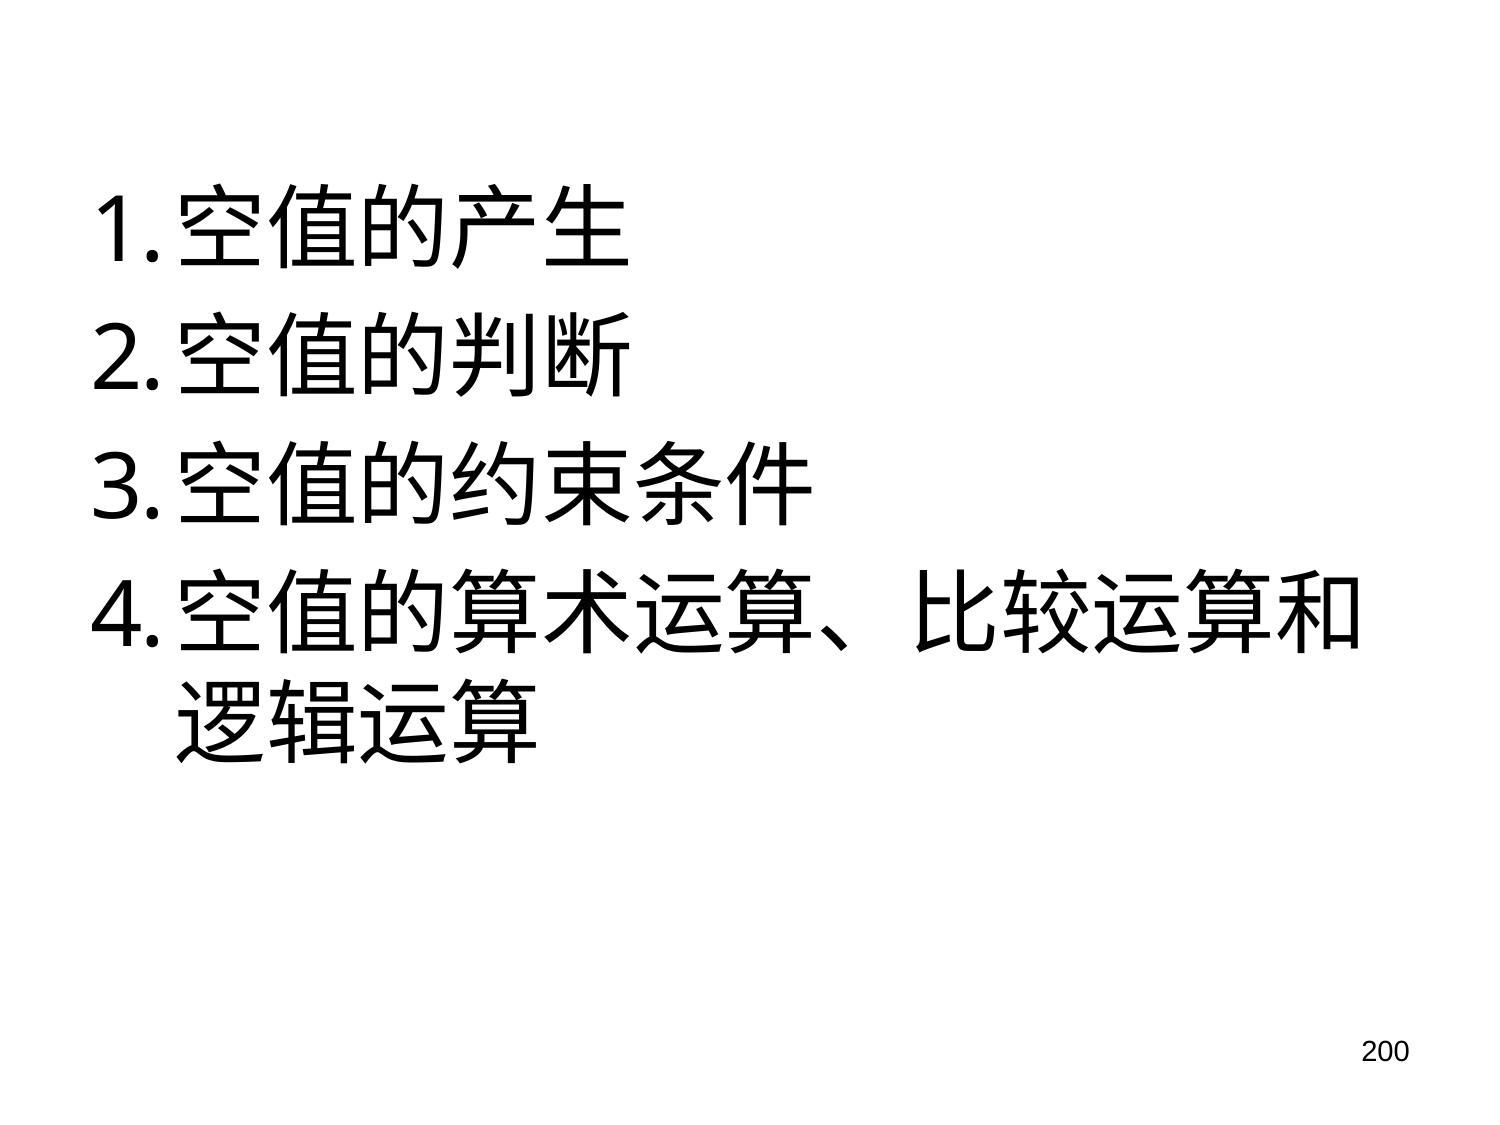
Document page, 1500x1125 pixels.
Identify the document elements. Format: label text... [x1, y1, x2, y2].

list 空值的产生 空值的判断 空值的约束条件 空值的算术运算、比较运算和逻辑运算 [75, 162, 1463, 913]
slide_number 200 [1074, 1024, 1426, 1103]
